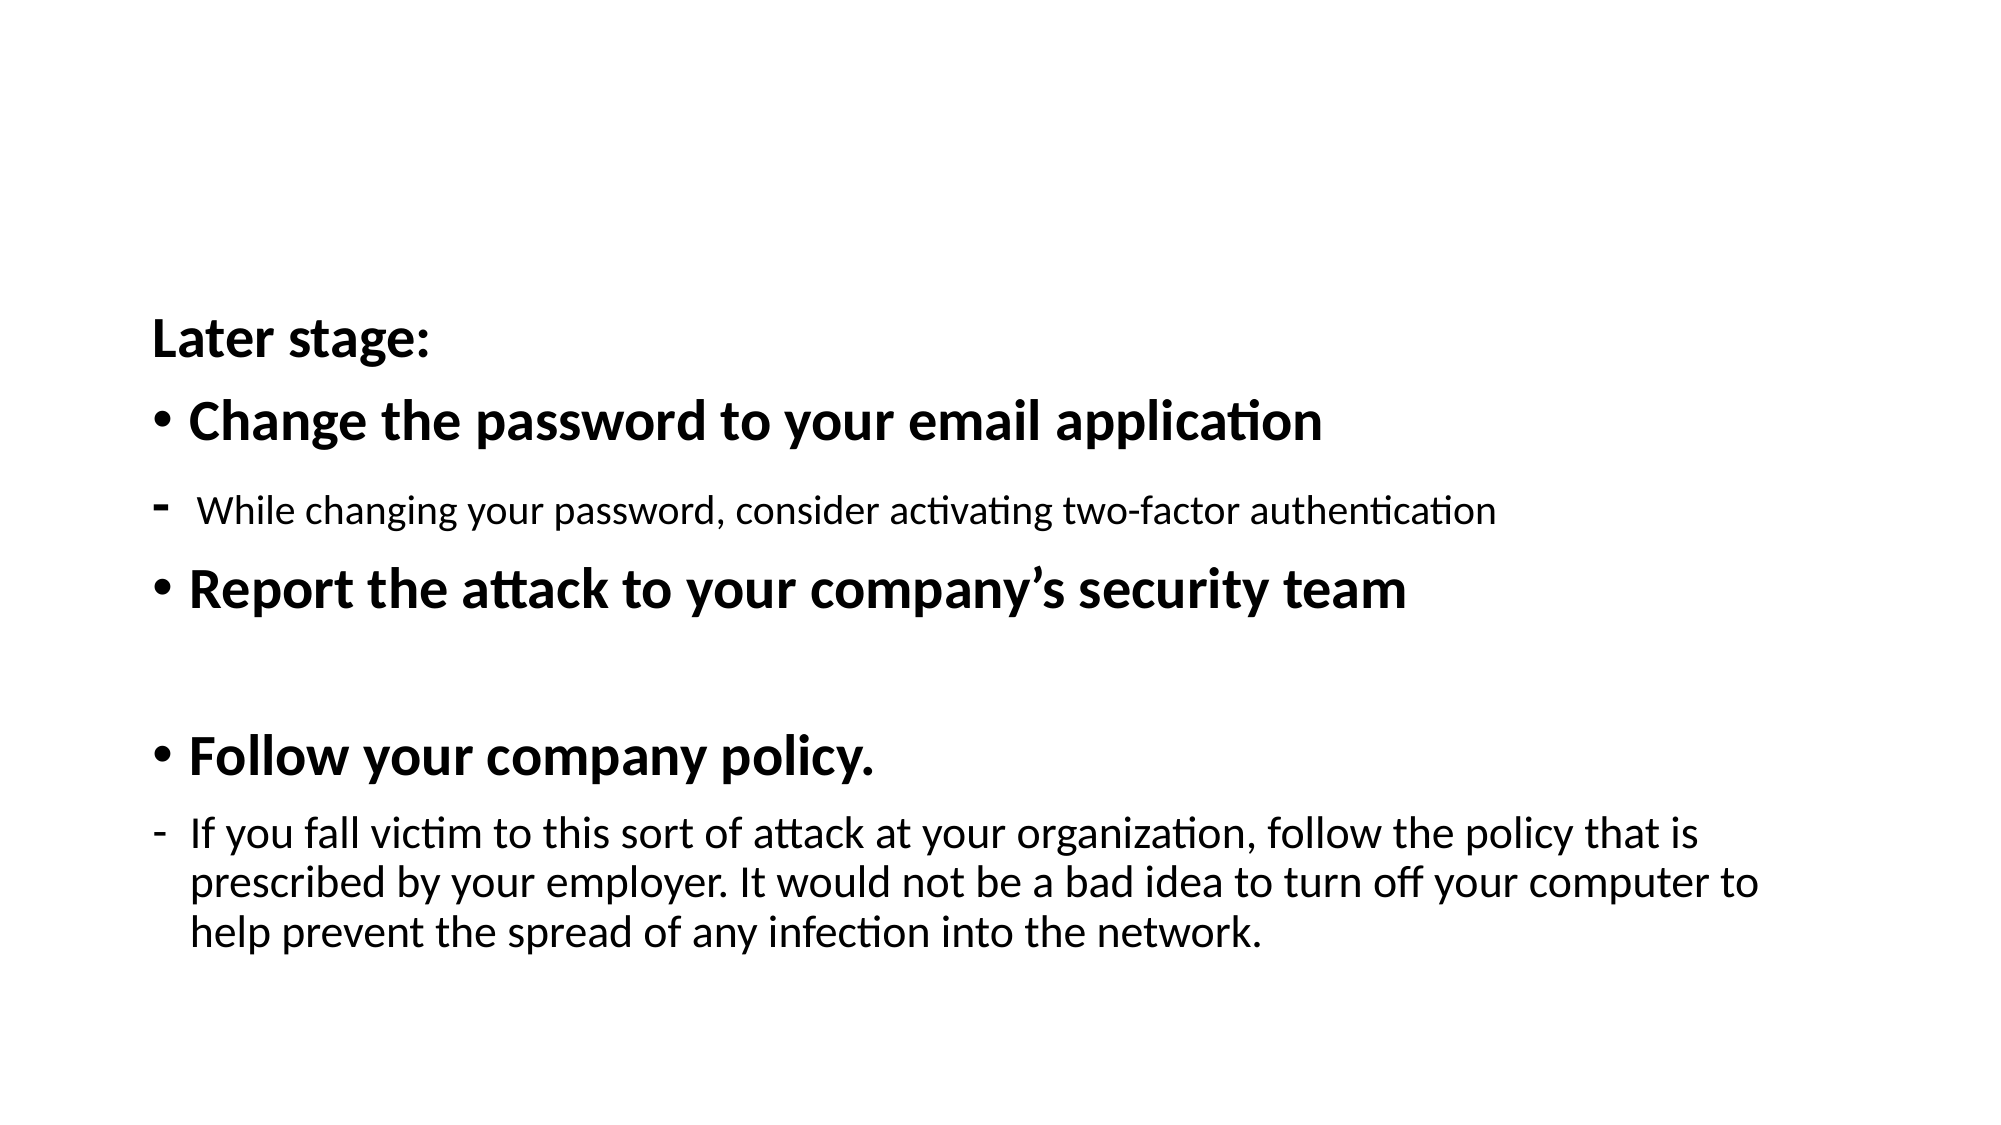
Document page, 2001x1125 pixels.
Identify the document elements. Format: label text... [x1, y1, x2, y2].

list Later stage: Change the password to your email application - While changing your password, consider activating two-factor authentication Report the attack to your company’s security team Follow your company policy. If you fall victim to this sort of attack at your organization, follow the policy that is prescribed by your employer. It would not be a bad idea to turn off your computer to help prevent the spread of any infection into the network. [137, 299, 1863, 1014]
